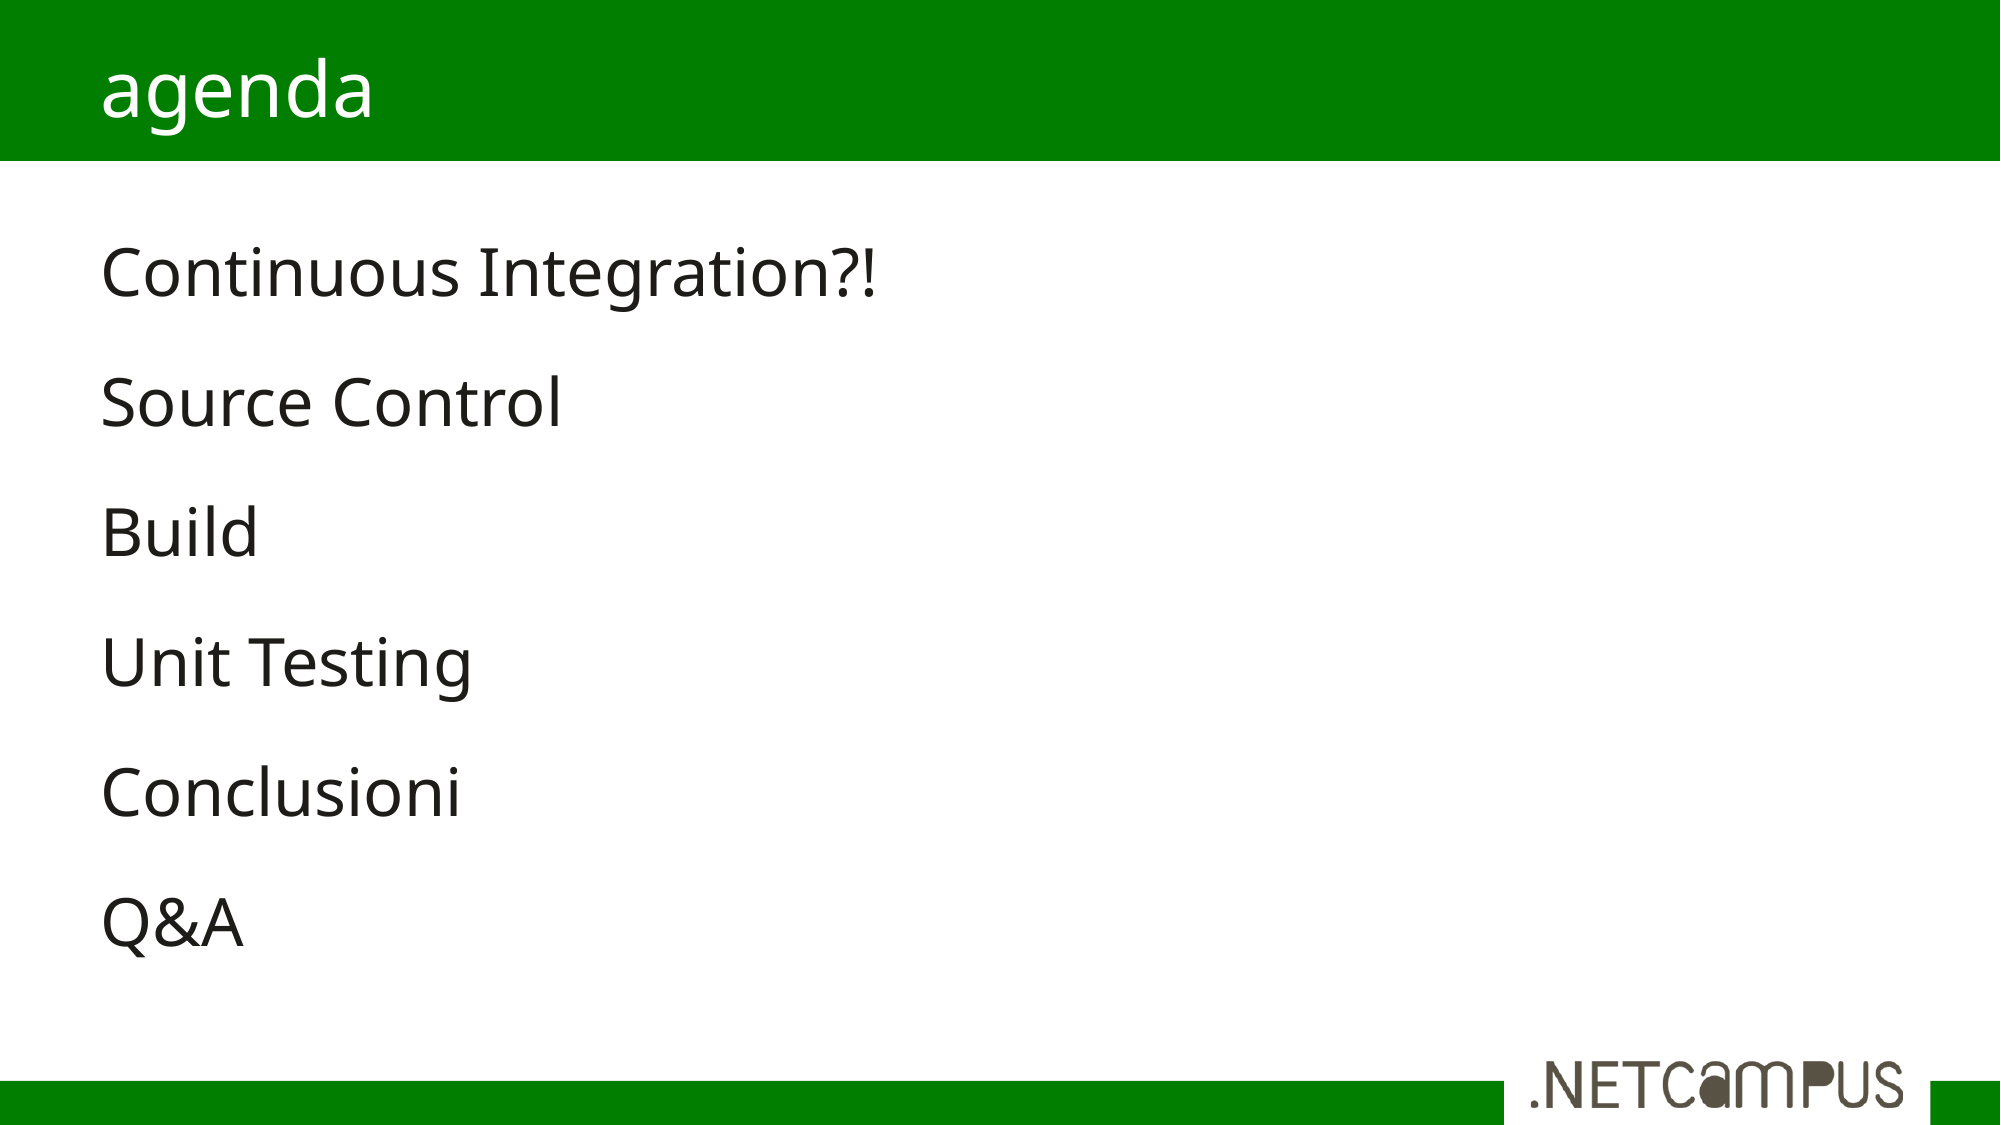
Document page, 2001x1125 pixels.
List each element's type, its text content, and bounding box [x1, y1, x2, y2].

picture [1530, 1061, 1904, 1115]
list Continuous Integration?! Source Control Build Unit Testing Conclusioni Q&A [85, 221, 1915, 1014]
title agenda [85, 32, 1915, 142]
